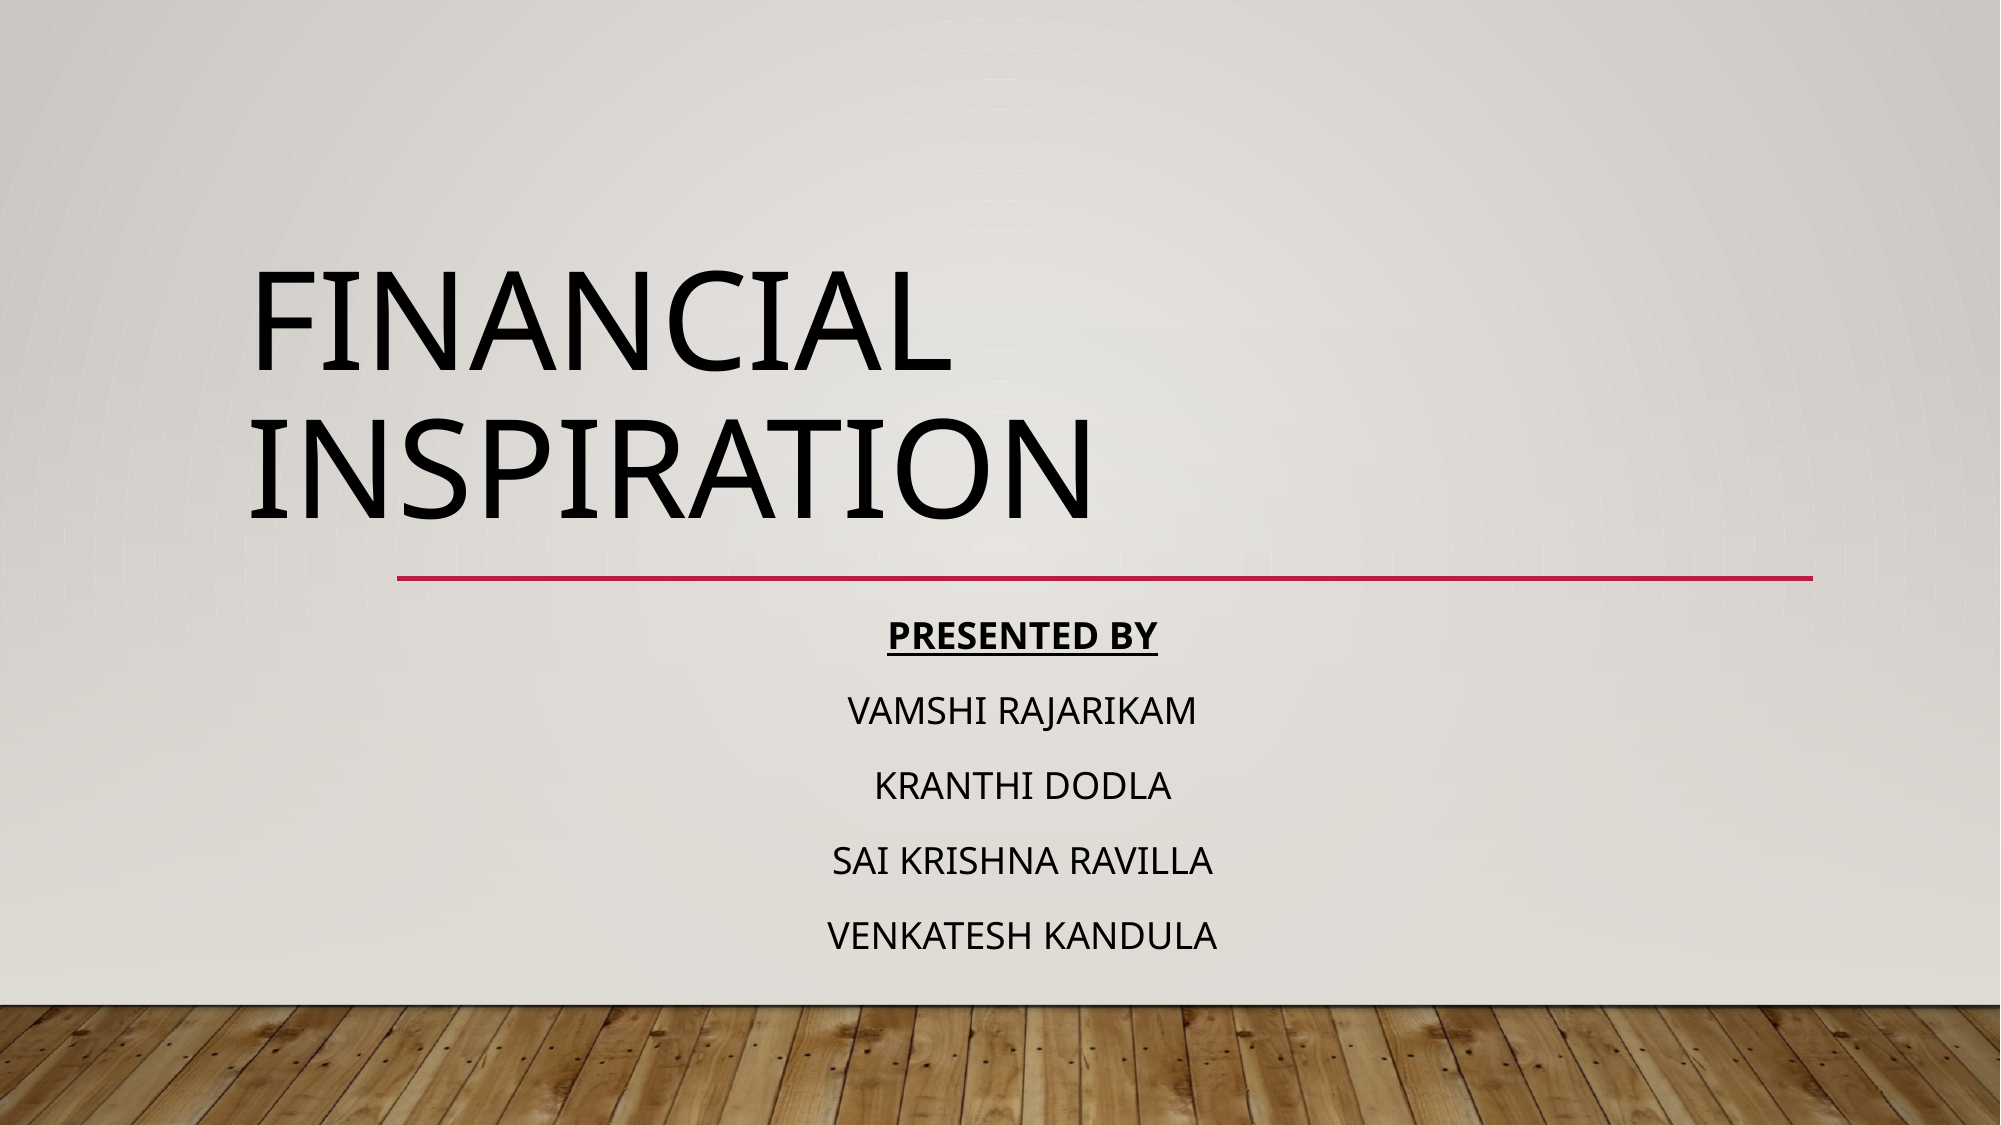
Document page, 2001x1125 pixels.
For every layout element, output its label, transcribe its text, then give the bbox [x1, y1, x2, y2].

title Financial Inspiration [231, 131, 1814, 549]
picture [0, 1005, 2000, 1125]
subtitle Presented by Vamshi Rajarikam Kranthi dodla Sai Krishna ravilla Venkatesh kandula [422, 588, 1623, 978]
